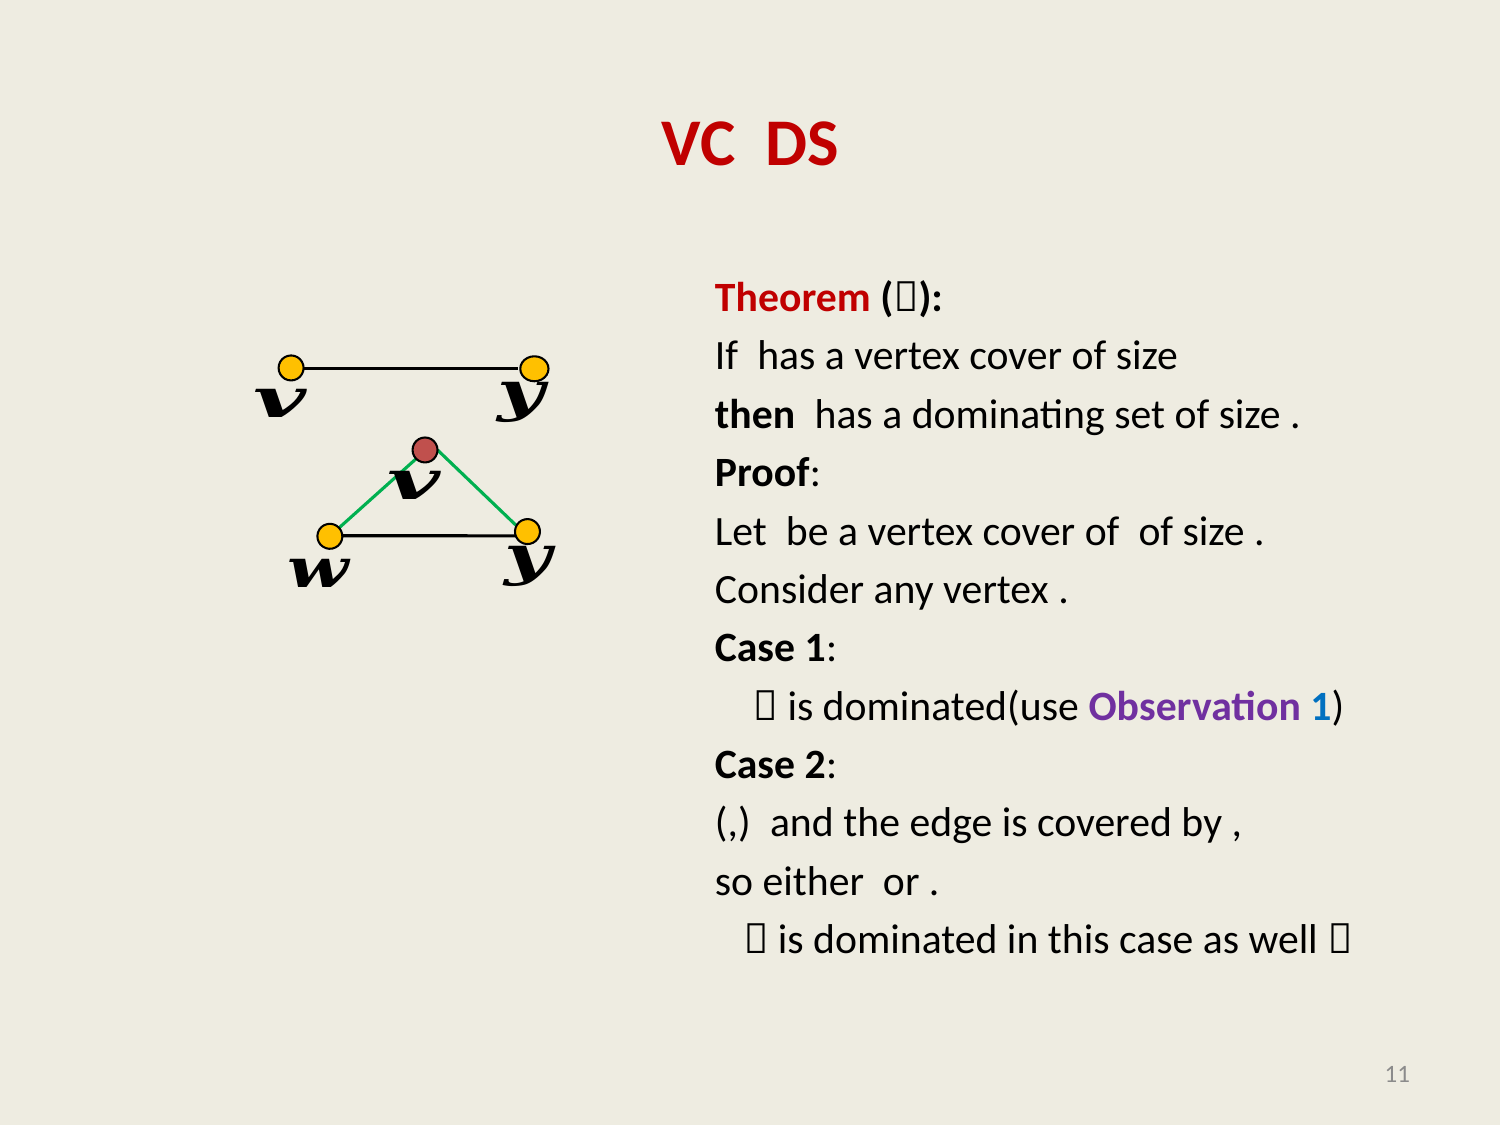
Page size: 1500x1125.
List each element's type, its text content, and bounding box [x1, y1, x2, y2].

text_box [287, 526, 562, 601]
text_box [387, 437, 450, 513]
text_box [330, 432, 535, 525]
slide_number 11 [1074, 1042, 1425, 1103]
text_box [303, 355, 554, 424]
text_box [253, 355, 302, 431]
